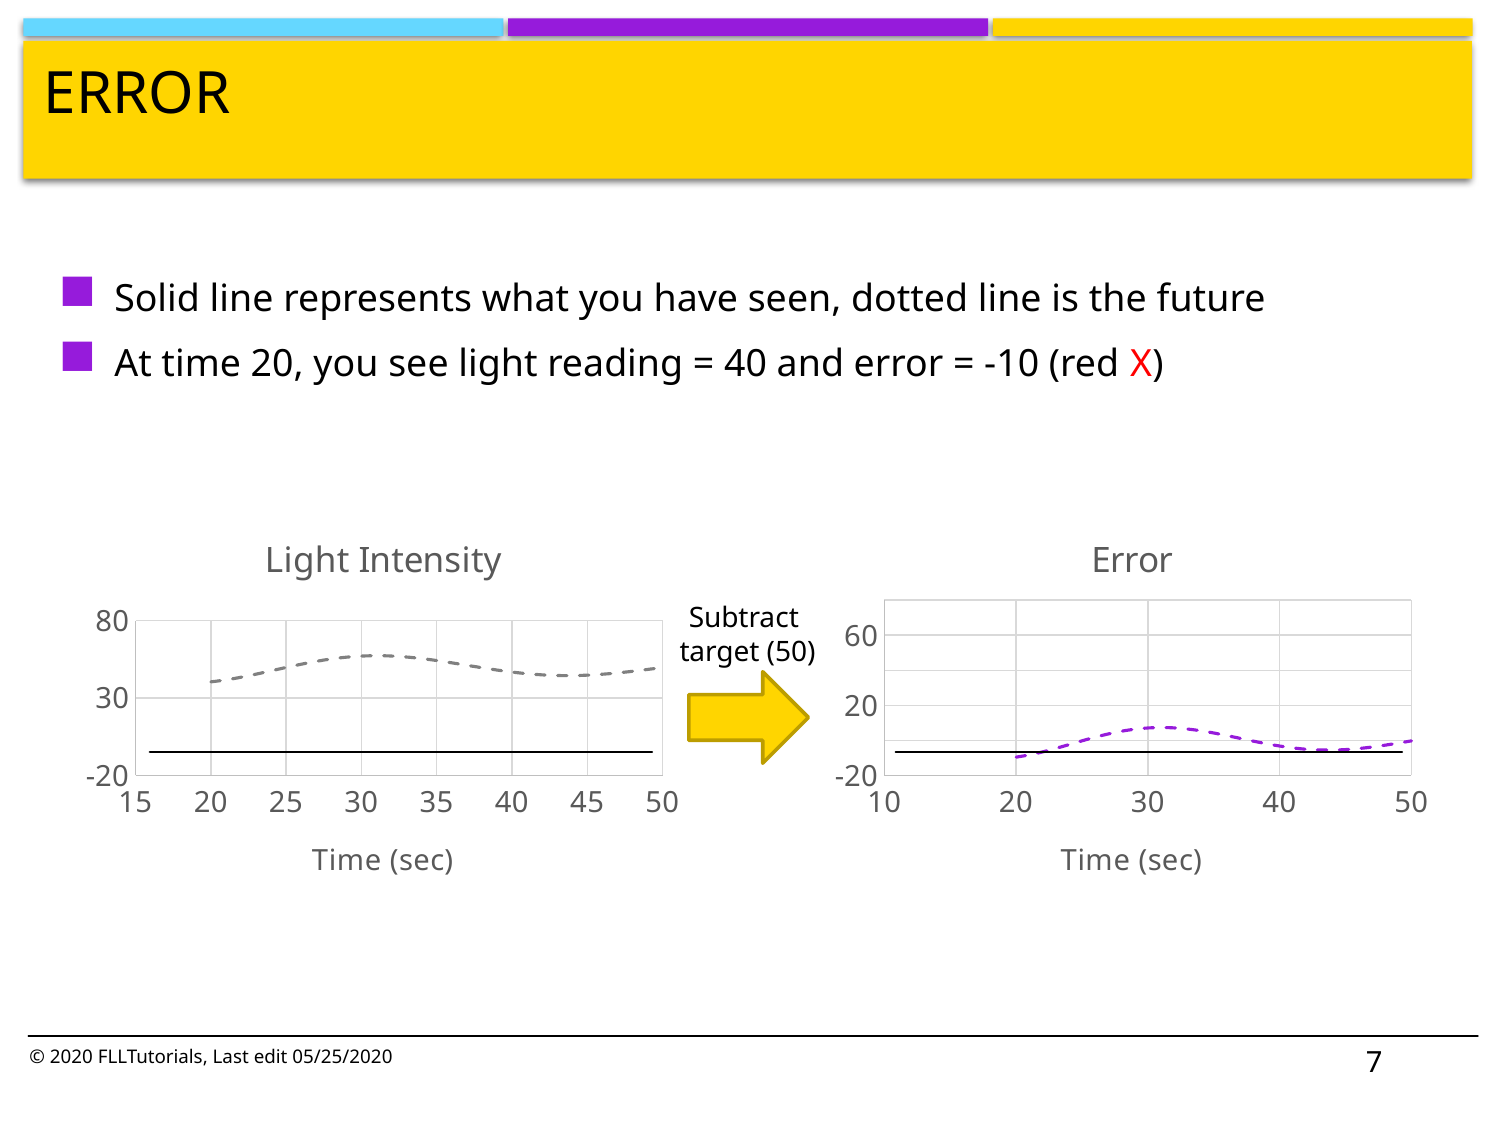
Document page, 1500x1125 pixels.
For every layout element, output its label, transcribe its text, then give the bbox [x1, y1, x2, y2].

chart [72, 507, 693, 914]
title Error [28, 48, 1464, 172]
slide_number 7 [1351, 1036, 1478, 1097]
chart [821, 507, 1442, 914]
text_box [697, 674, 810, 765]
text_box Subtract target (50) [697, 591, 816, 674]
list Solid line represents what you have seen, dotted line is the future At time 20, you see light reading = 40 and error = -10 (red X) [49, 266, 1465, 437]
footer © 2020 FLLTutorials, Last edit 05/25/2020 [14, 1036, 814, 1097]
